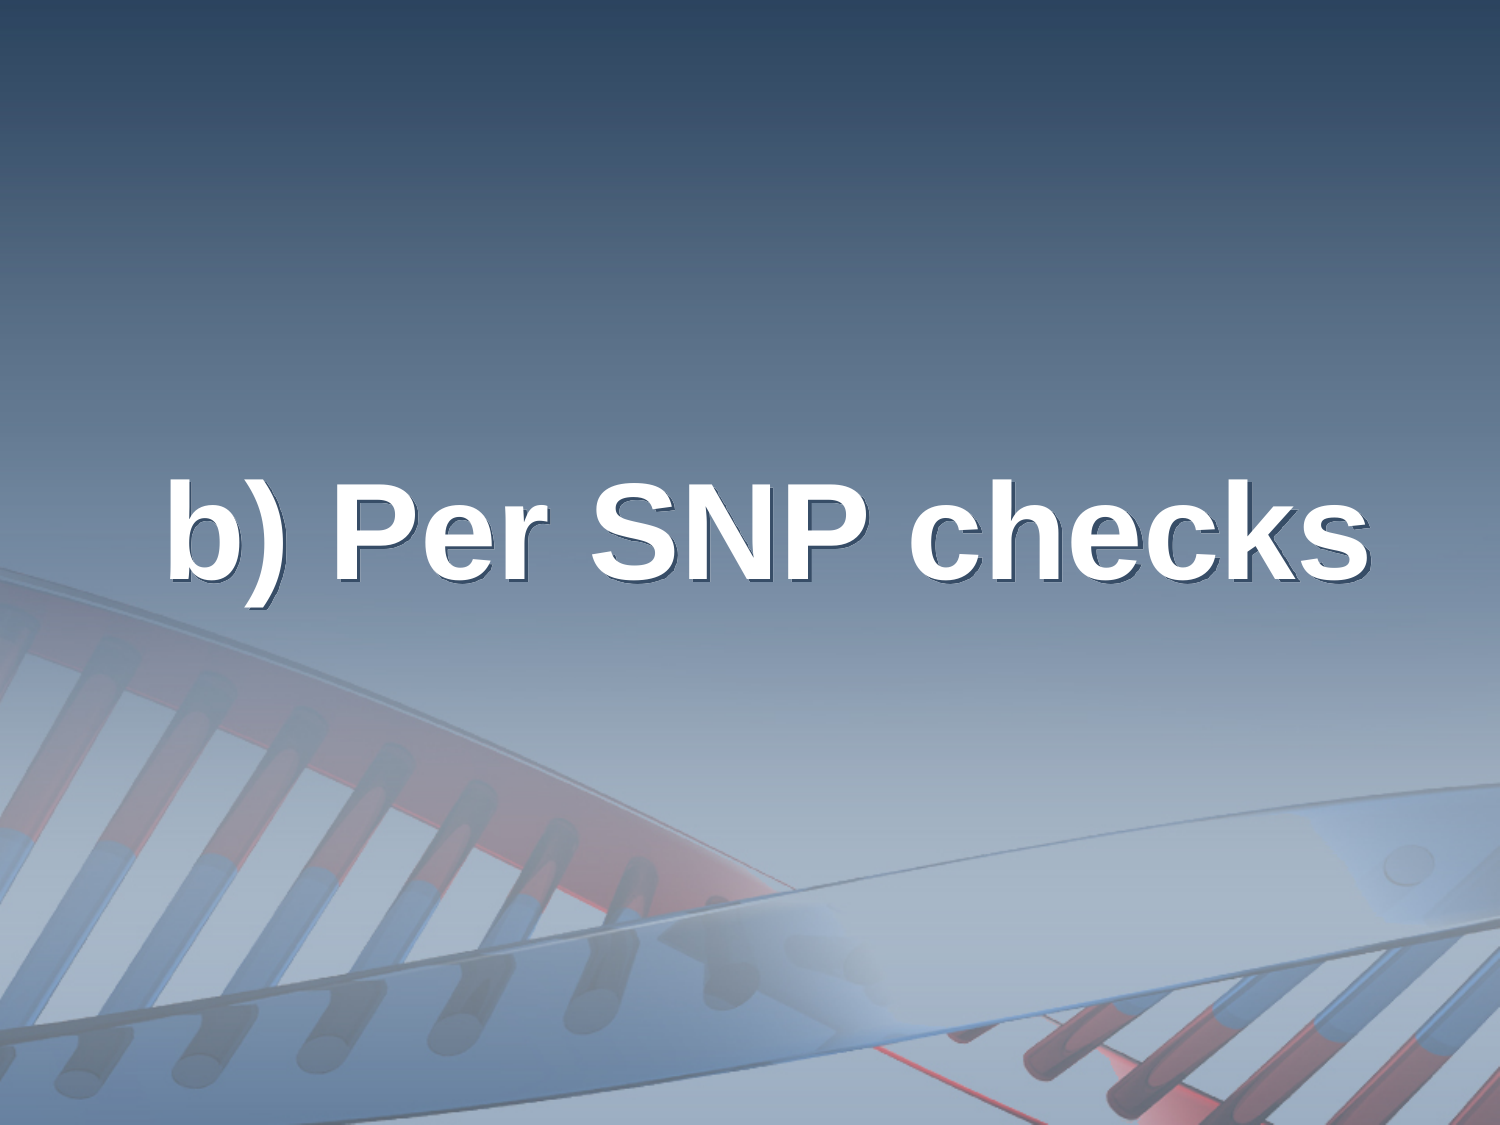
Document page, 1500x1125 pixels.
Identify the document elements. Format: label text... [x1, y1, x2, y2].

title b) Per SNP checks [123, 314, 1412, 615]
picture [0, 0, 1500, 1125]
